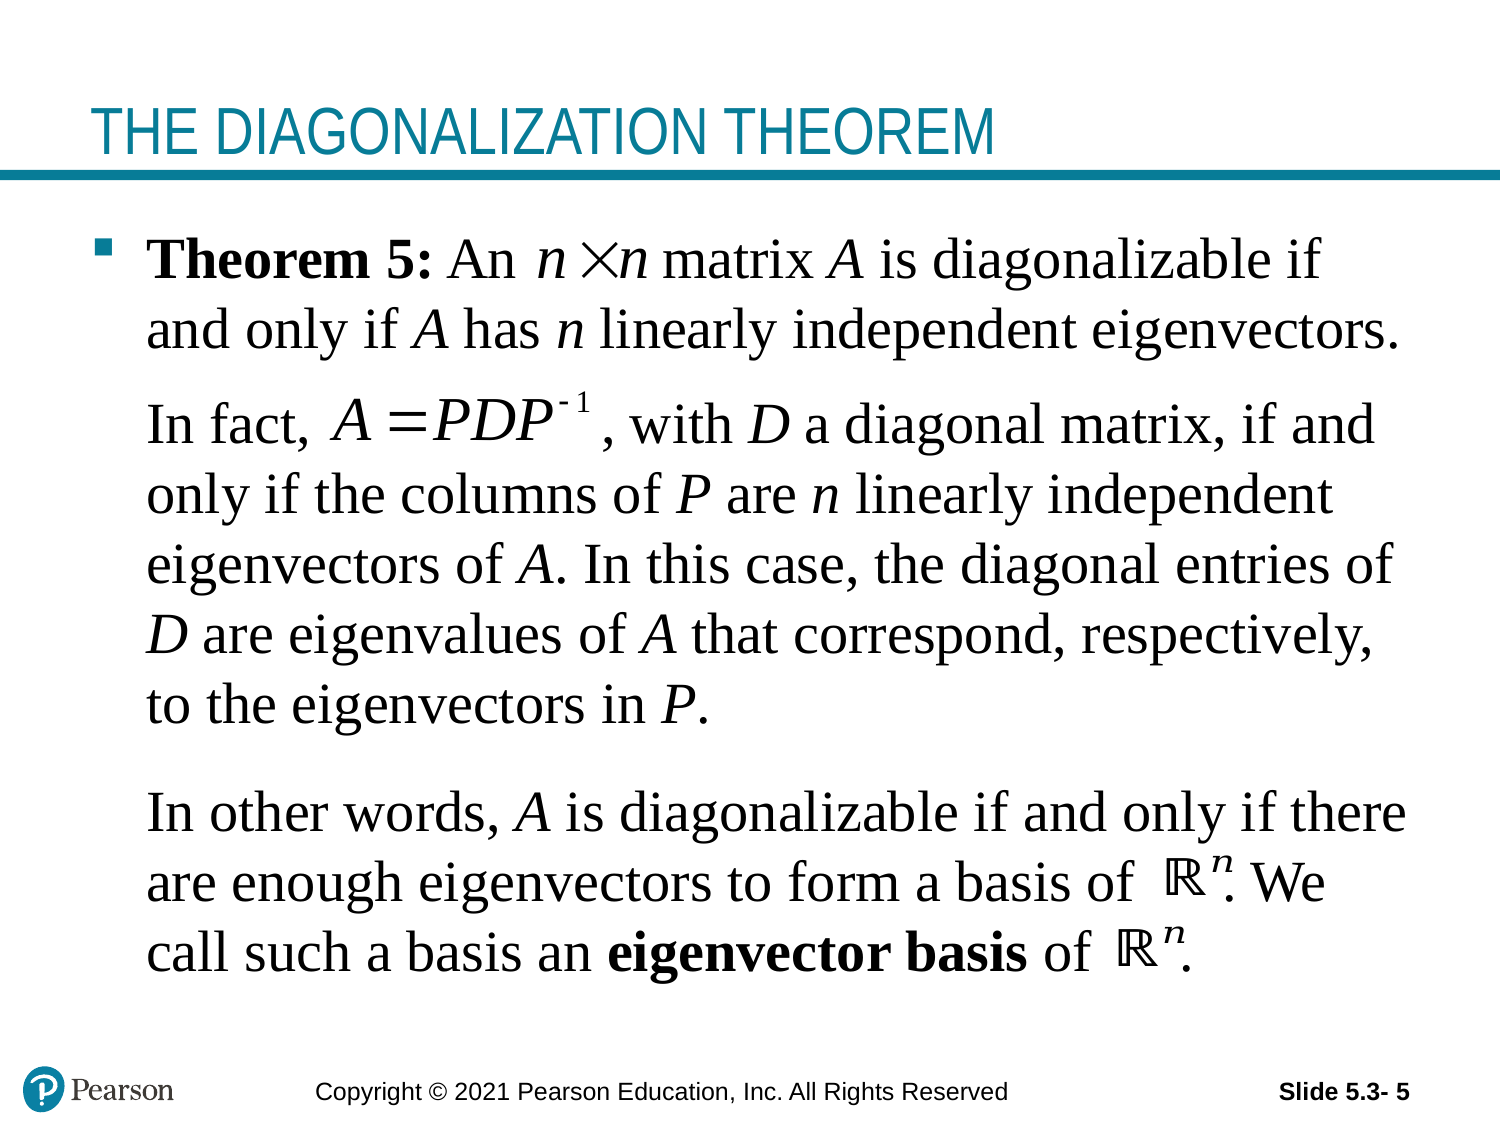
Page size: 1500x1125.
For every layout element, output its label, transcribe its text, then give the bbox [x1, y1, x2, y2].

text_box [324, 384, 592, 445]
title THE DIAGONALIZATION THEOREM [75, 0, 1425, 175]
slide_number Slide 5.3- 5 [1112, 1034, 1425, 1113]
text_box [533, 242, 653, 285]
footer Copyright © 2021 Pearson Education, Inc. All Rights Reserved [300, 1034, 1112, 1113]
list Theorem 5: An matrix A is diagonalizable if and only if A has n linearly independent eigenvectors. In fact, , with D a diagonal matrix, if and only if the columns of P are n linearly independent eigenvectors of A. In this case, the diagonal entries of D are eigenvalues of A that correspond, respectively, to the eigenvectors in P. In other words, A is diagonalizable if and only if there are enough eigenvectors to form a basis of . We call such a basis an eigenvector basis of . [75, 212, 1425, 1025]
